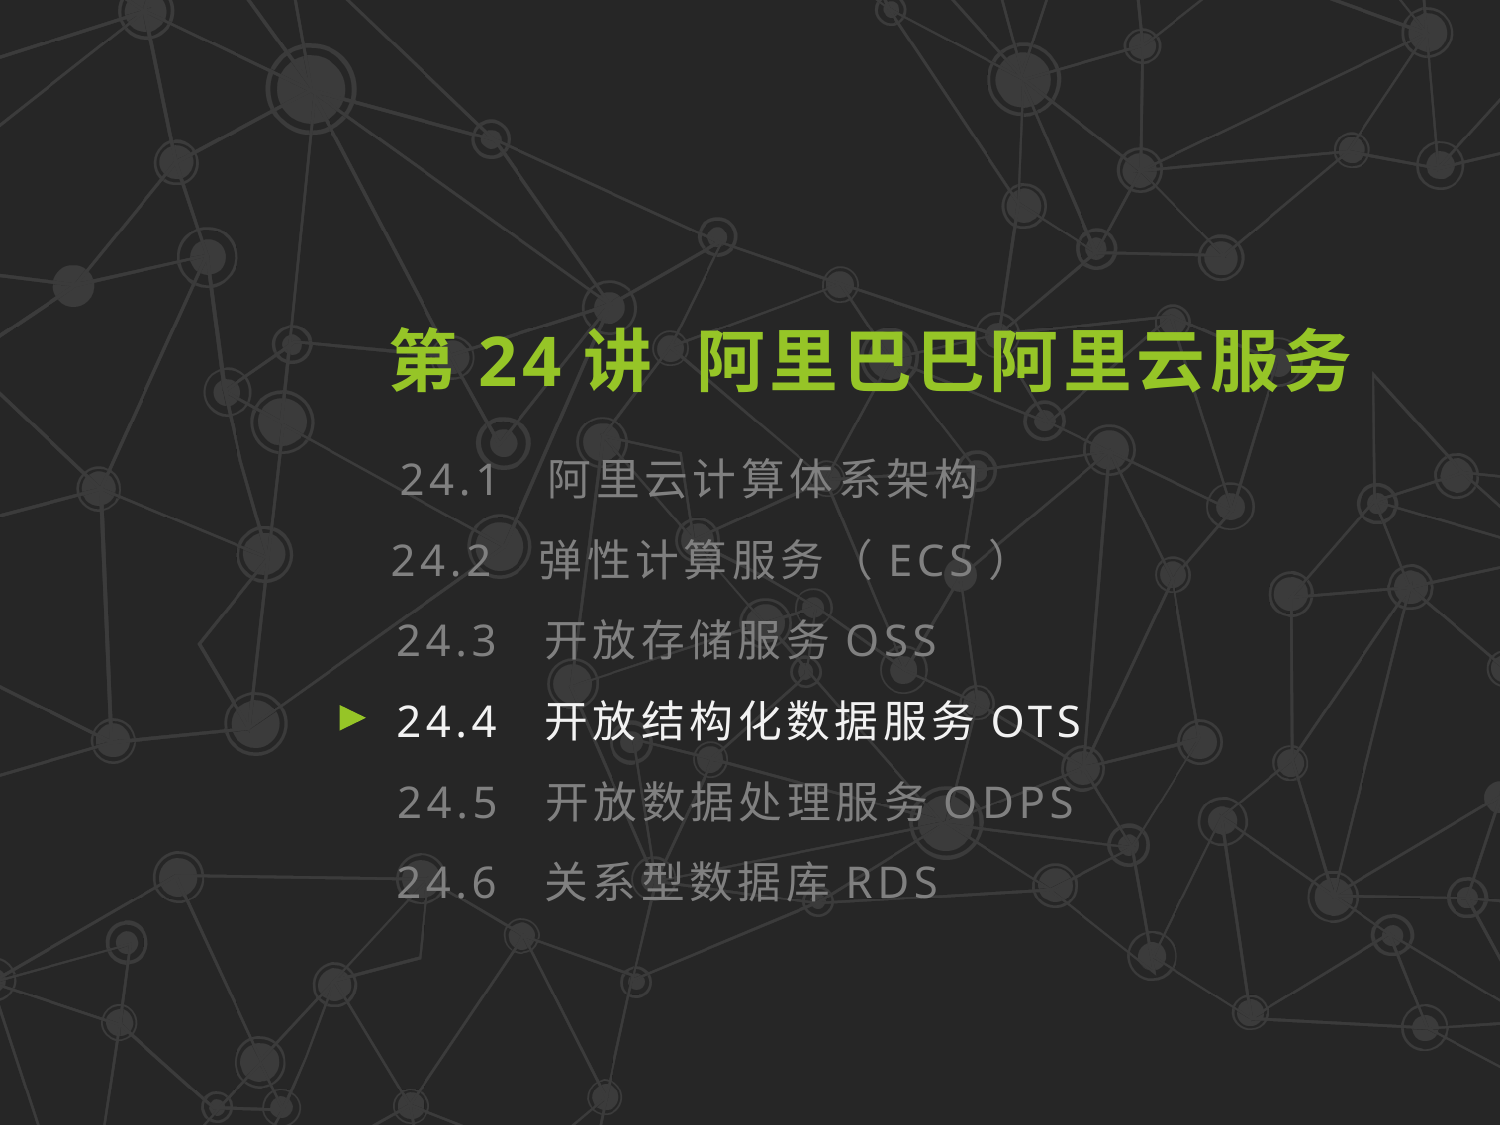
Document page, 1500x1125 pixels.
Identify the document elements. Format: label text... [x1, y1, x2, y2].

text_box 24.3 开放存储服务OSS [381, 605, 952, 673]
picture [0, 0, 1500, 1125]
text_box 24.6 关系型数据库RDS [381, 847, 953, 915]
text_box 24.1 阿里云计算体系架构 [384, 444, 994, 512]
text_box 第24讲 阿里巴巴阿里云服务 [374, 310, 1368, 408]
text_box 24.5 开放数据处理服务ODPS [382, 767, 1089, 835]
text_box [338, 703, 369, 733]
text_box 24.2 弹性计算服务（ECS） [375, 525, 1048, 593]
text_box 24.4 开放结构化数据服务OTS [381, 686, 1096, 754]
